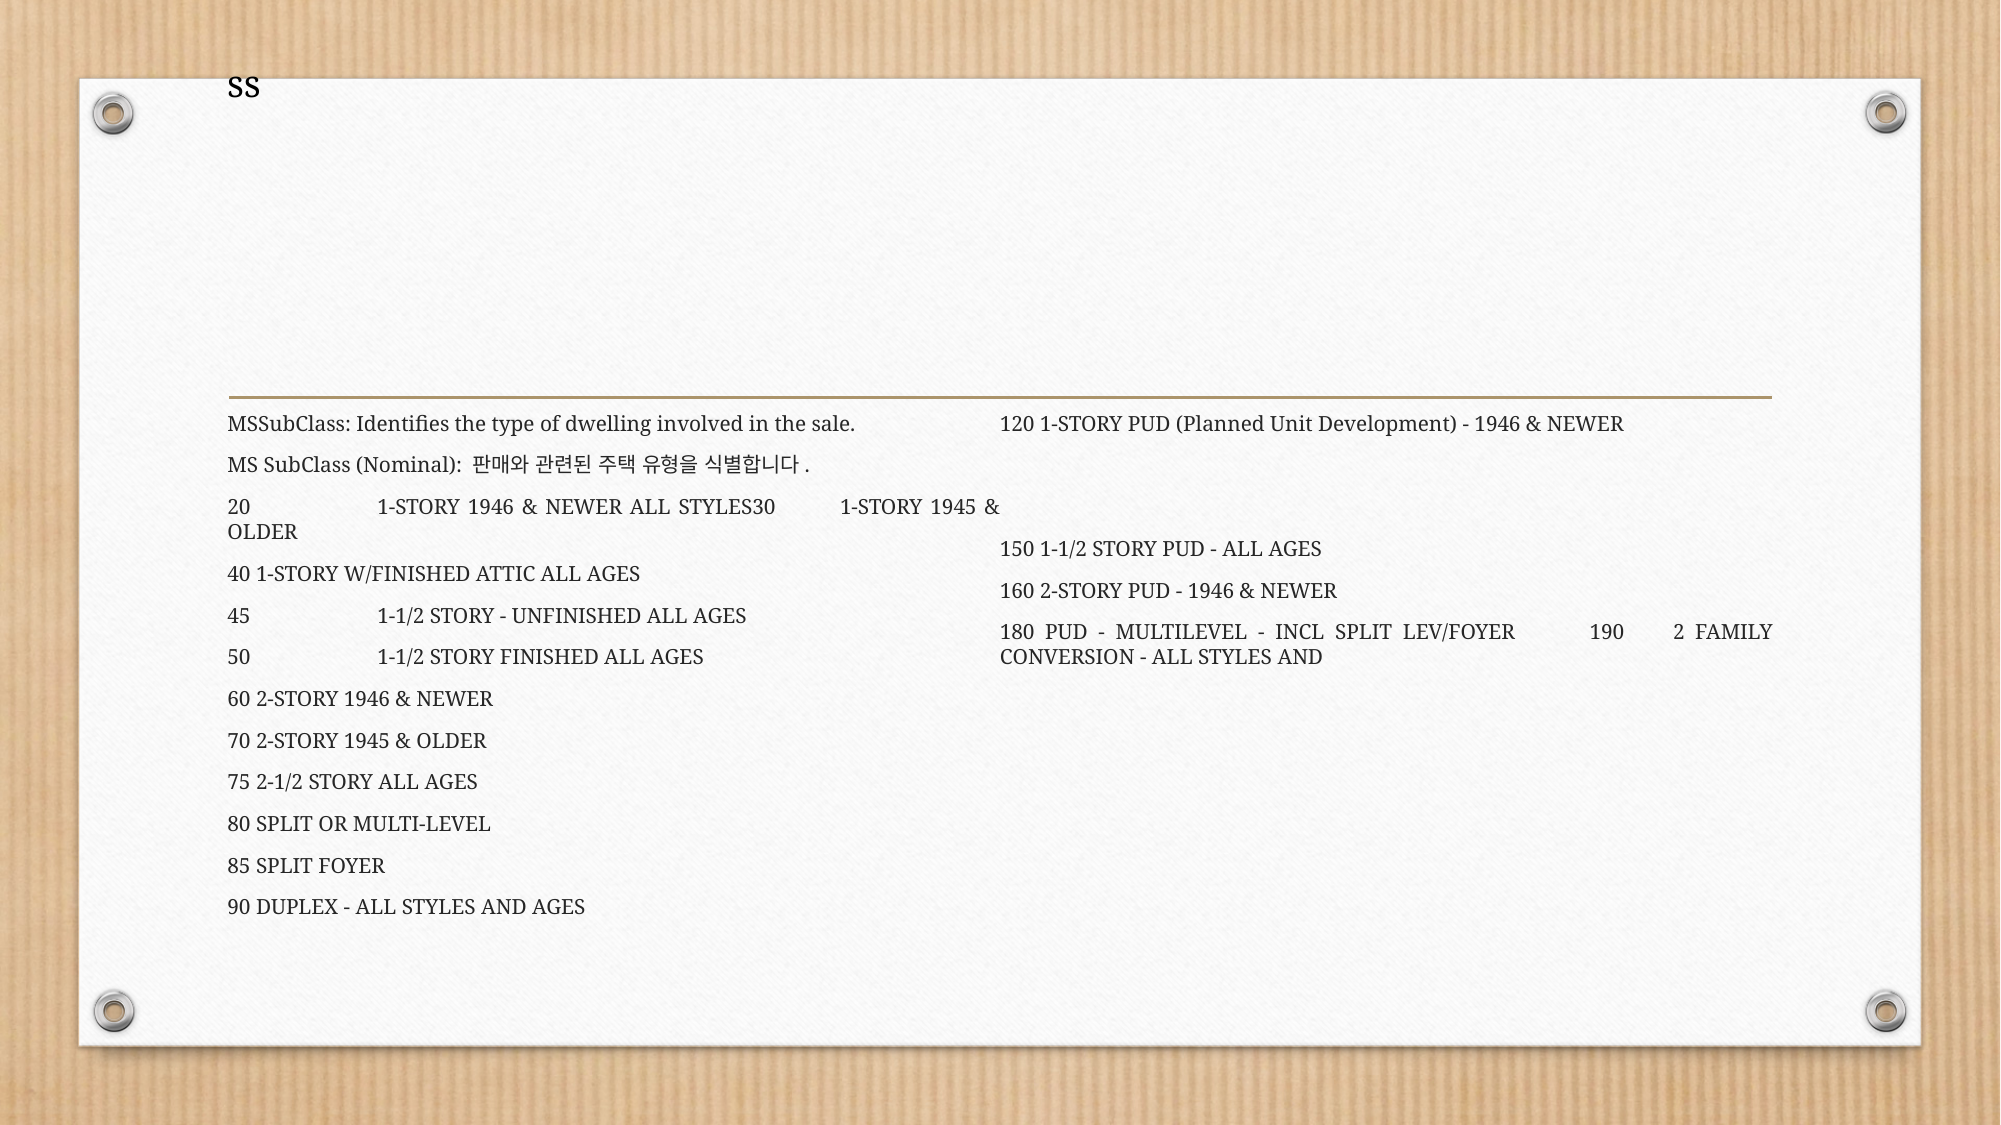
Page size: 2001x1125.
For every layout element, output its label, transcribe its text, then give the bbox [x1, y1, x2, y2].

text_box ss [212, 52, 1788, 113]
list MSSubClass: Identifies the type of dwelling involved in the sale. MS SubClass (Nominal): 판매와 관련된 주택 유형을 식별합니다. 20 1-STORY 1946 & NEWER ALL STYLES30 1-STORY 1945 & OLDER 40 1-STORY W/FINISHED ATTIC ALL AGES 45 1-1/2 STORY - UNFINISHED ALL AGES 50 1-1/2 STORY FINISHED ALL AGES 60 2-STORY 1946 & NEWER 70 2-STORY 1945 & OLDER 75 2-1/2 STORY ALL AGES 80 SPLIT OR MULTI-LEVEL 85 SPLIT FOYER 90 DUPLEX - ALL STYLES AND AGES 120 1-STORY PUD (Planned Unit Development) - 1946 & NEWER 150 1-1/2 STORY PUD - ALL AGES 160 2-STORY PUD - 1946 & NEWER 180 PUD - MULTILEVEL - INCL SPLIT LEV/FOYER 190 2 FAMILY CONVERSION - ALL STYLES AND [212, 402, 1788, 964]
picture [0, 0, 2001, 1125]
